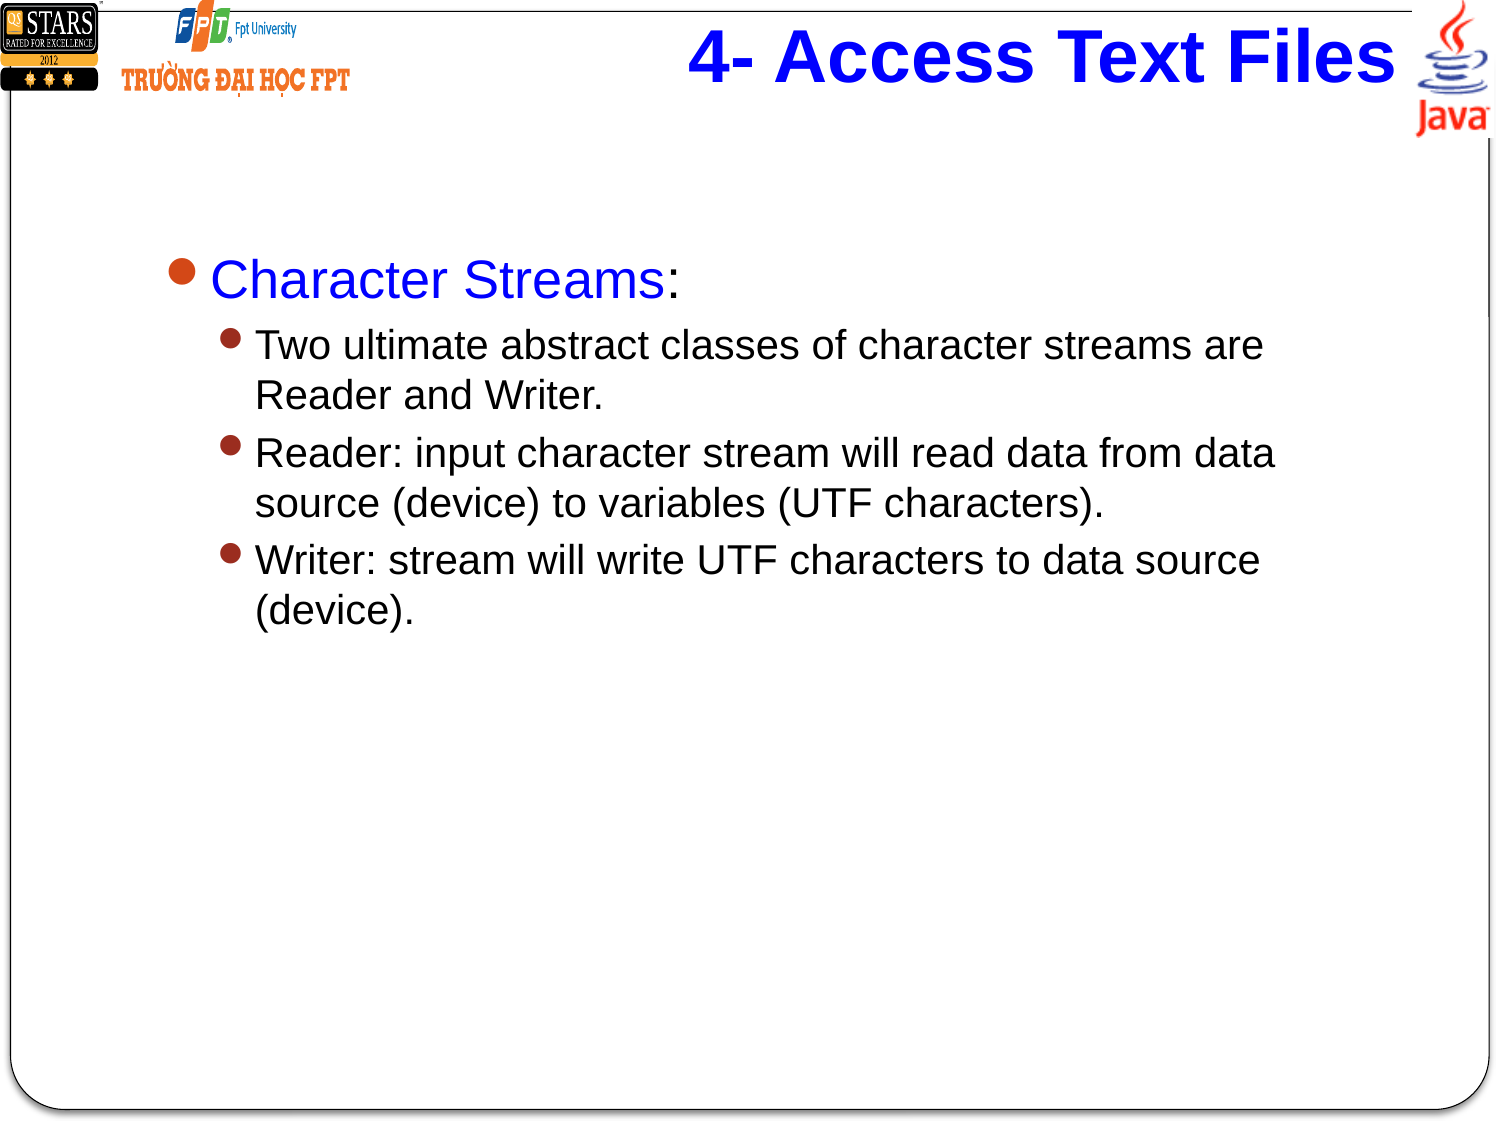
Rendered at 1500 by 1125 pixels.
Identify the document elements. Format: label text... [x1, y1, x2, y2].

title 4- Access Text Files [150, 0, 1413, 113]
picture [1412, 0, 1494, 138]
list Character Streams: Two ultimate abstract classes of character streams are Reader and Writer. Reader: input character stream will read data from data source (device) to variables (UTF characters). Writer: stream will write UTF characters to data source (device). [150, 237, 1425, 988]
